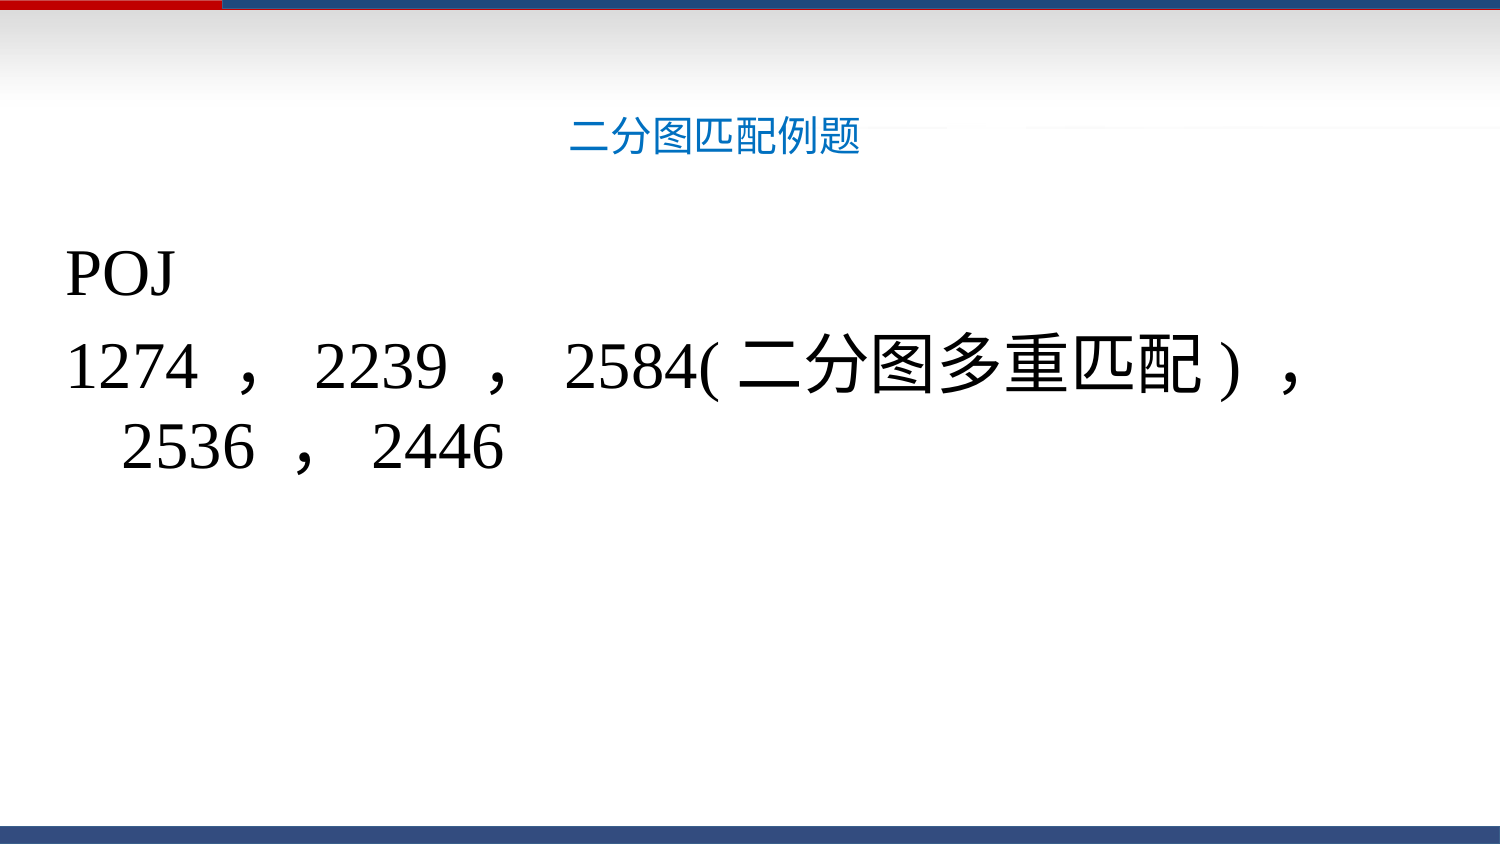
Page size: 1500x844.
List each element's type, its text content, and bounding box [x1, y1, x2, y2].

title 二分图匹配例题 [29, 84, 1401, 185]
list POJ 1274 ，2239 ，2584(二分图多重匹配) ，2536 ，2446 [50, 221, 1401, 791]
picture [0, 10, 1500, 129]
